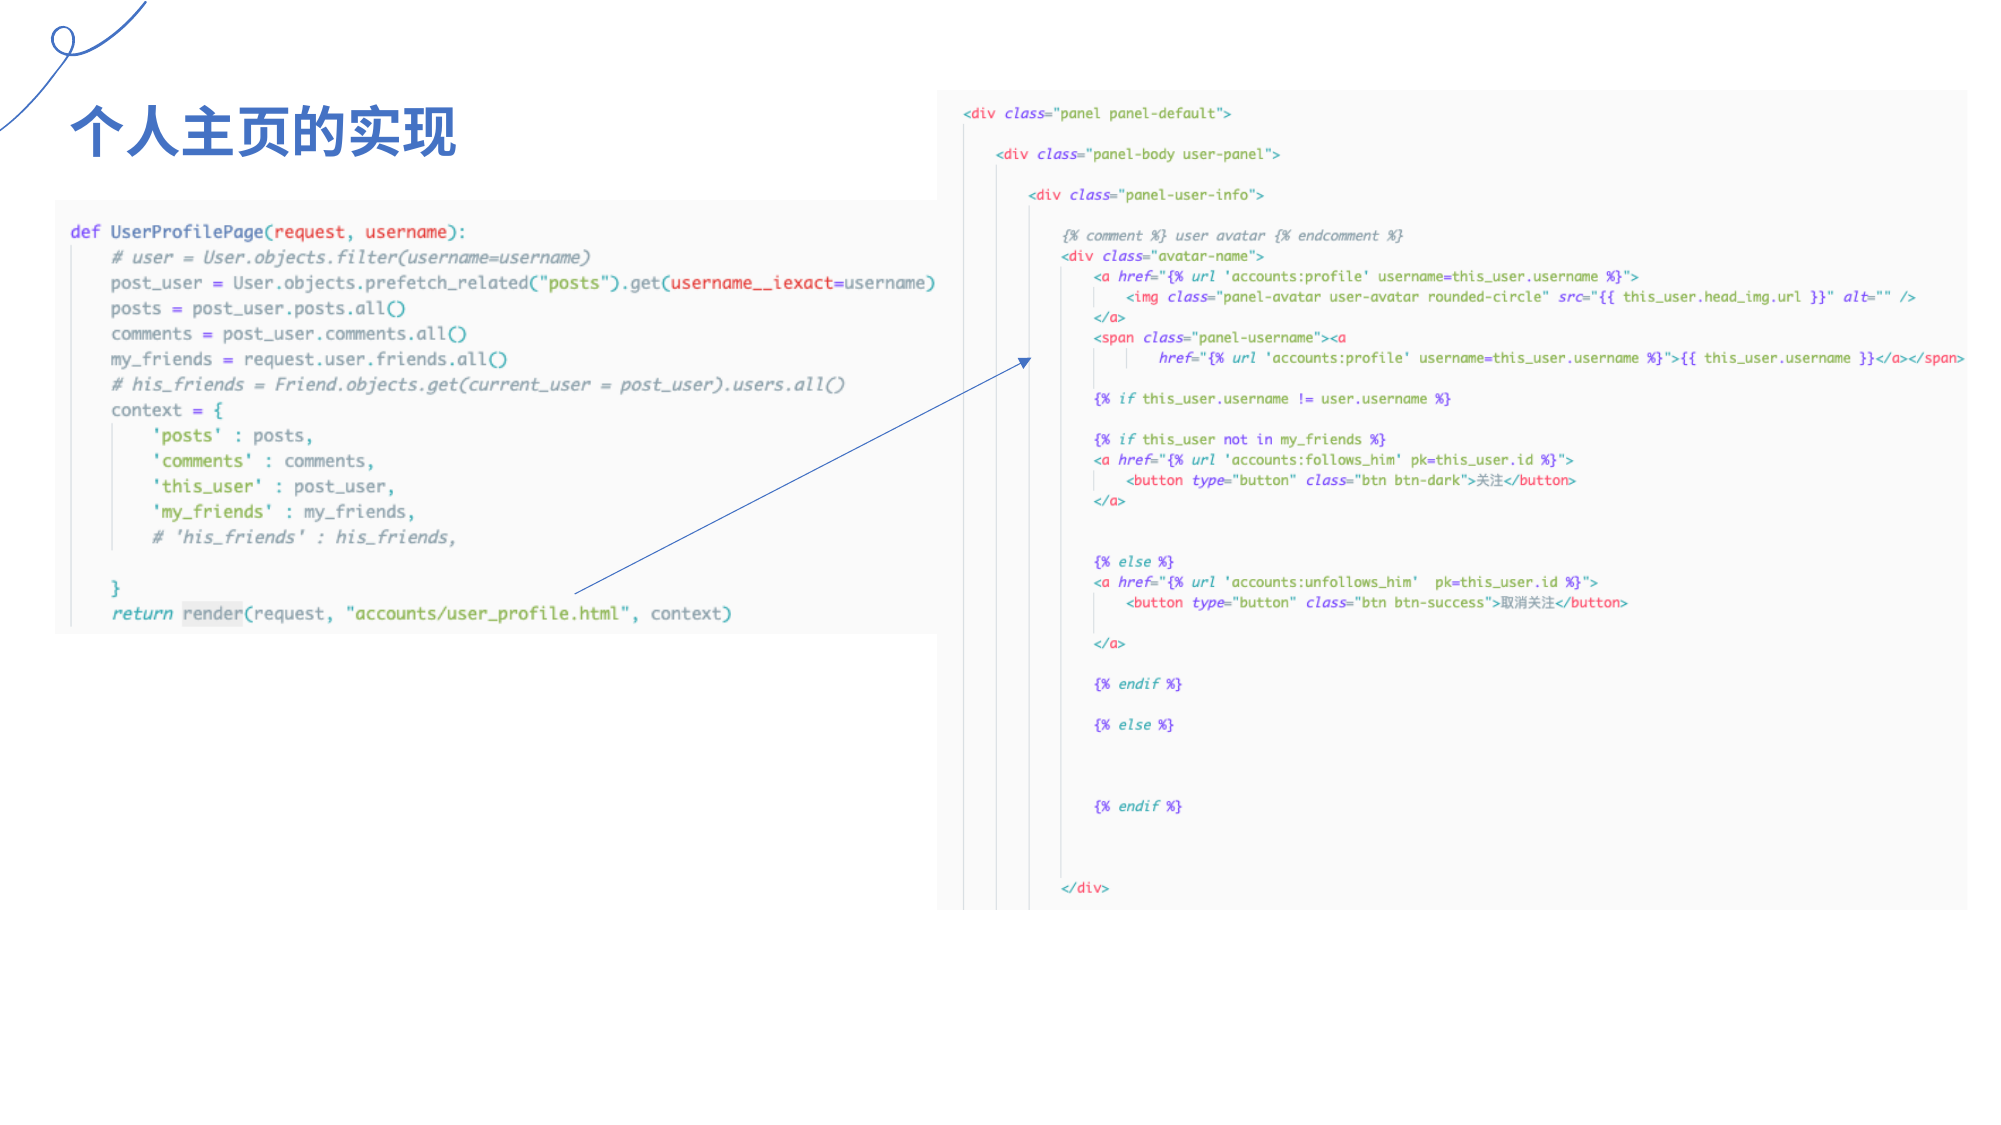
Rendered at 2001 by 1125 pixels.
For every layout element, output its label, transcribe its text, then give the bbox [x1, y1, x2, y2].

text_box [574, 357, 1032, 594]
picture [55, 90, 1968, 910]
text_box 个人主页的实现 [54, 89, 1140, 172]
